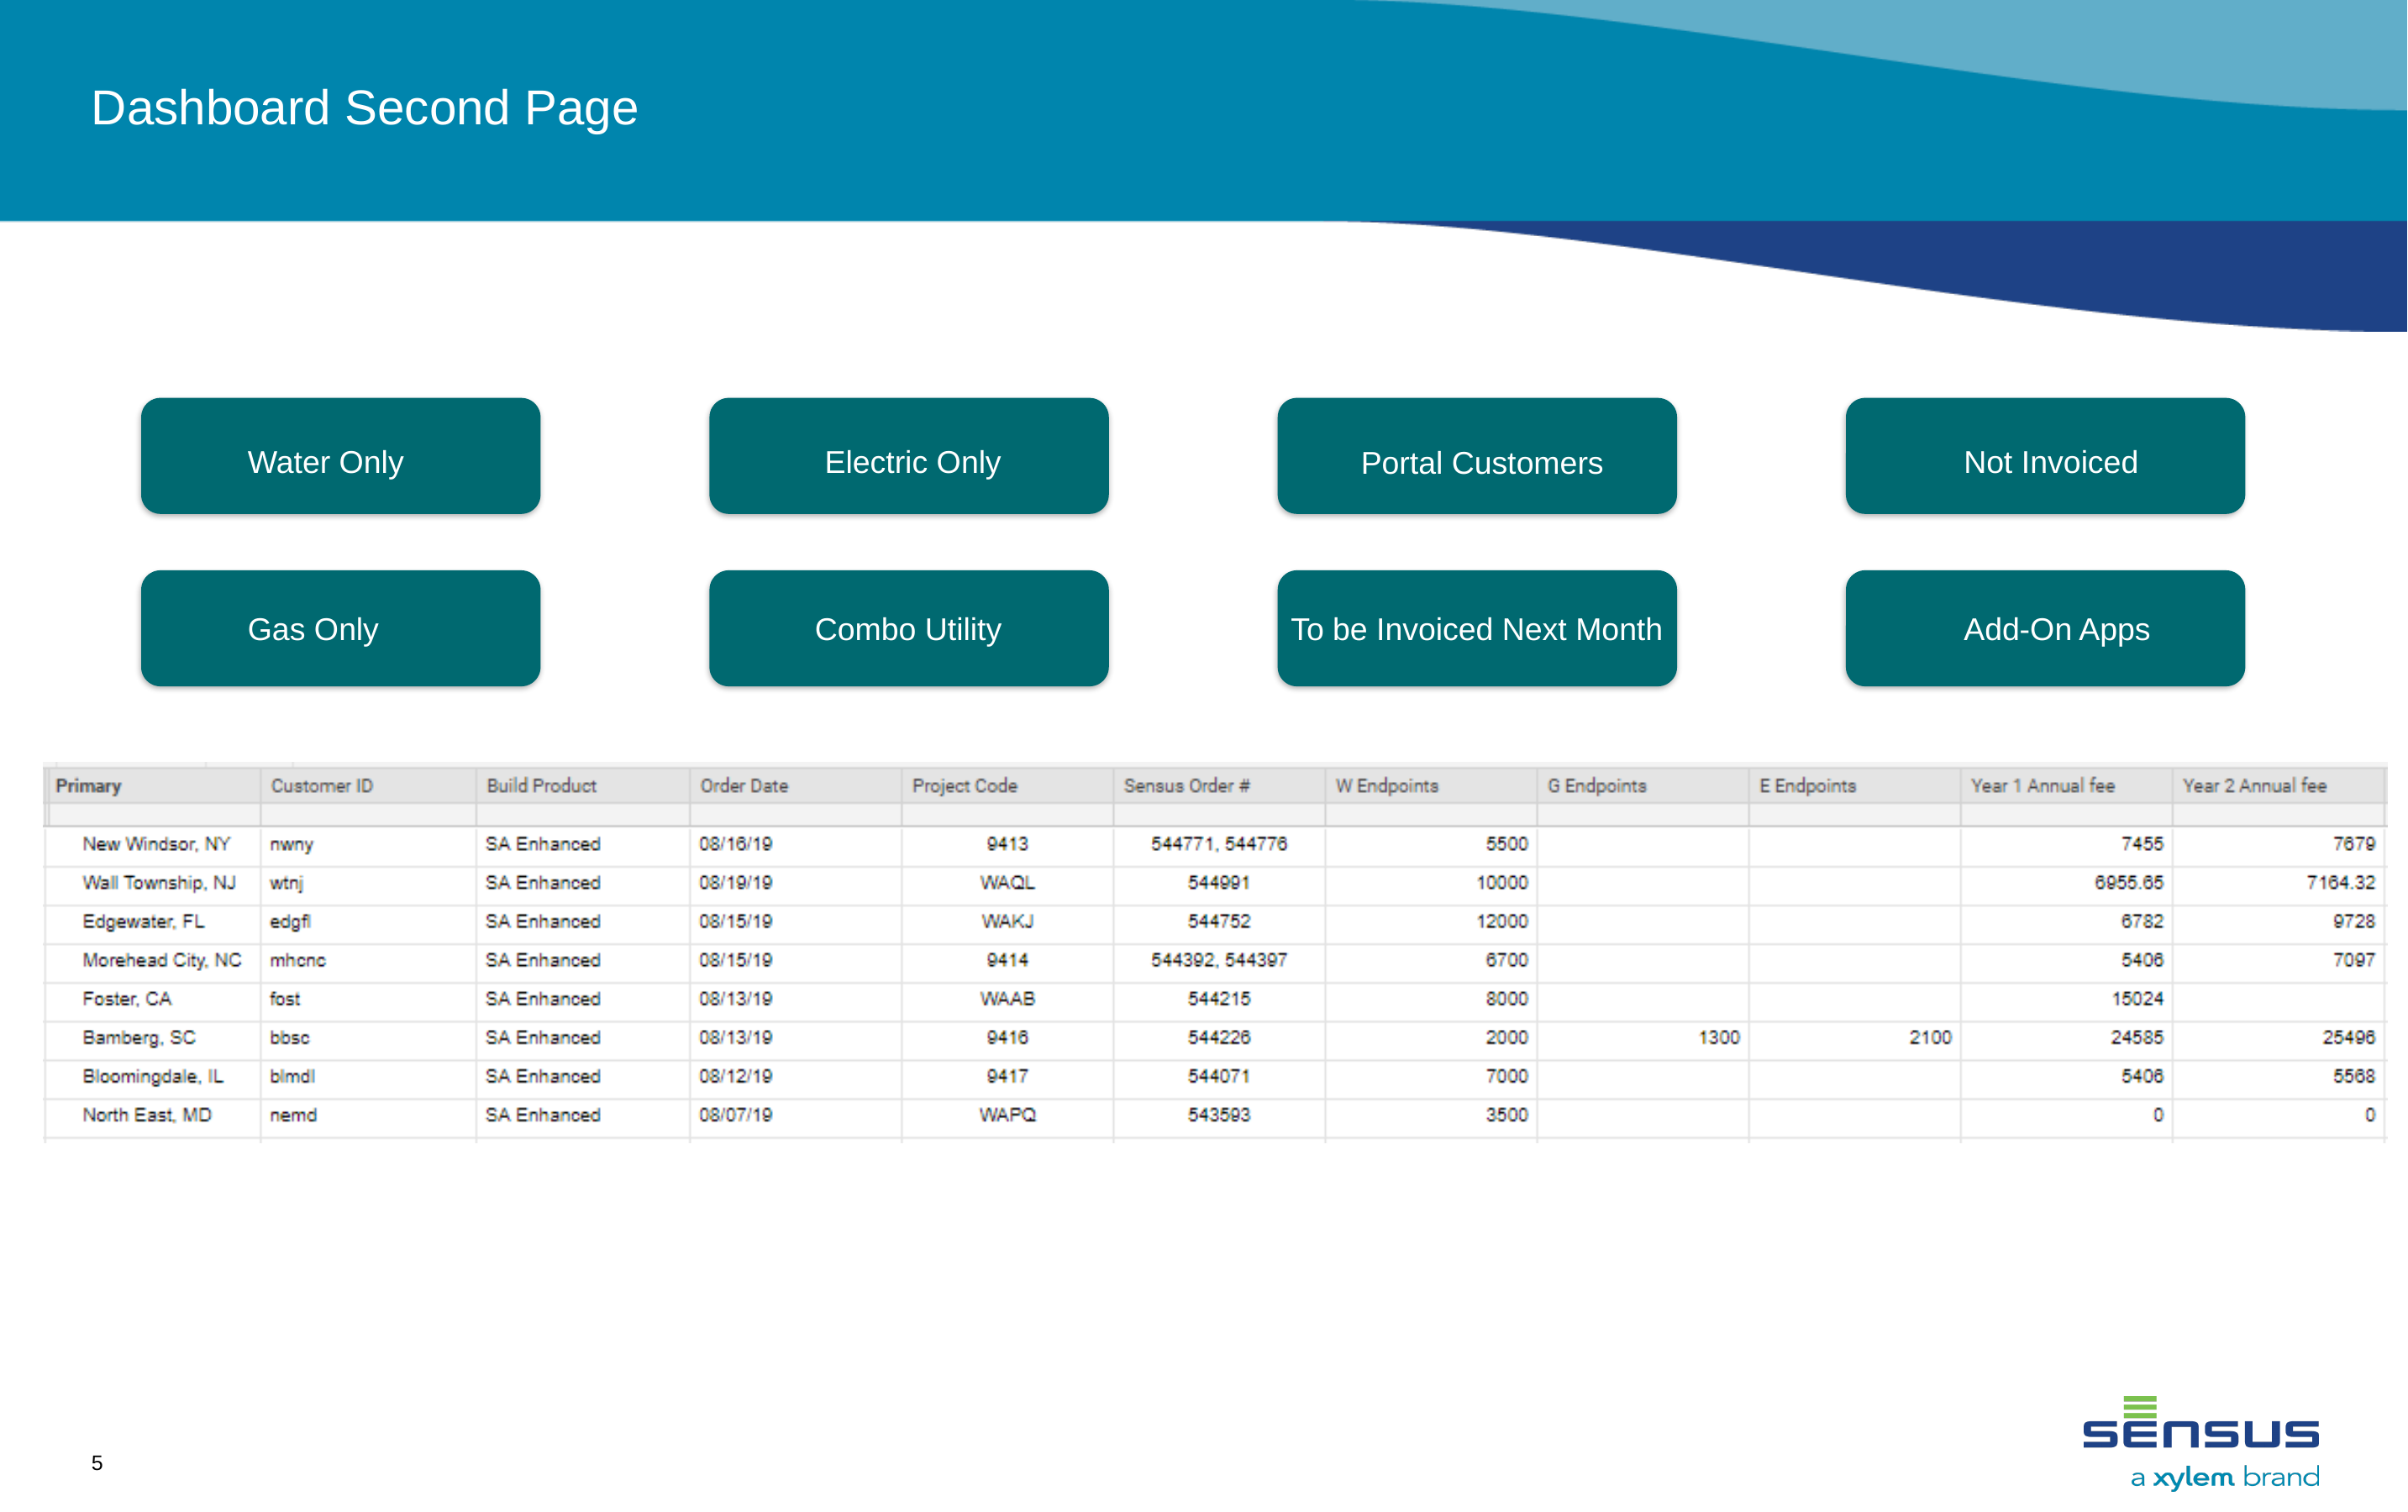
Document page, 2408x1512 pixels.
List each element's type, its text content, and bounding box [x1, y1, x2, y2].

text_box [1276, 396, 1678, 515]
picture [1811, 0, 2407, 110]
text_box [1845, 570, 2247, 687]
text_box Water Only [235, 435, 424, 486]
picture [2084, 1396, 2319, 1492]
text_box [1845, 396, 2247, 515]
text_box [140, 570, 542, 687]
text_box [1276, 570, 1678, 687]
text_box Add-On Apps [1951, 602, 2186, 654]
text_box [140, 396, 542, 515]
text_box [708, 396, 1110, 515]
picture [42, 762, 2388, 1144]
text_box Portal Customers [1349, 436, 1643, 486]
slide_number 5 [91, 1411, 280, 1512]
text_box Gas Only [235, 602, 424, 654]
text_box To be Invoiced Next Month [1278, 602, 1713, 654]
text_box [708, 570, 1110, 687]
picture [2306, 1475, 2317, 1483]
text_box Not Invoiced [1951, 435, 2186, 486]
title Dashboard Second Page [91, 0, 1811, 218]
text_box Electric Only [812, 435, 1028, 486]
picture [0, 221, 2407, 332]
text_box Combo Utility [802, 602, 1016, 654]
